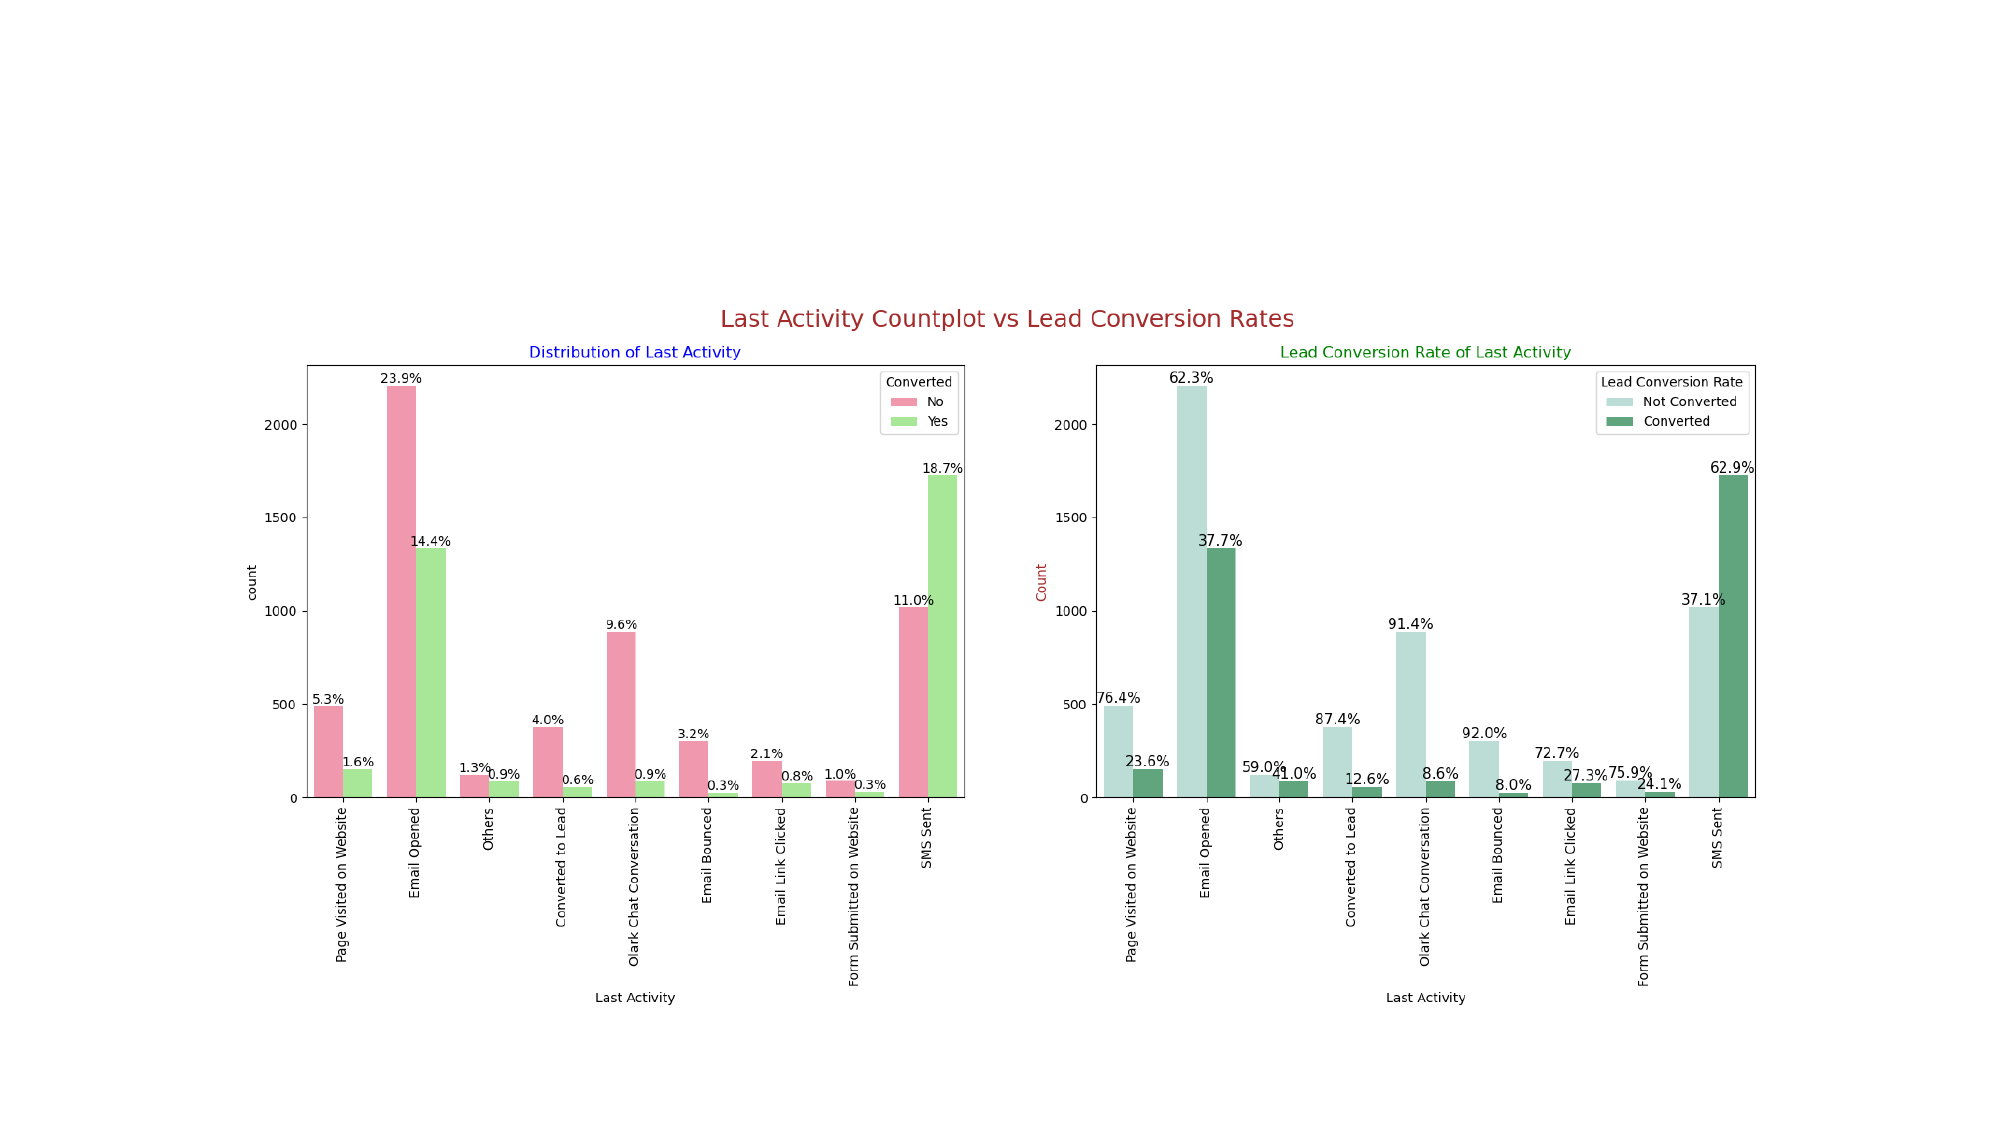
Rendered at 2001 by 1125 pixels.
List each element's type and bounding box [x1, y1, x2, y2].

list [236, 299, 1764, 1014]
